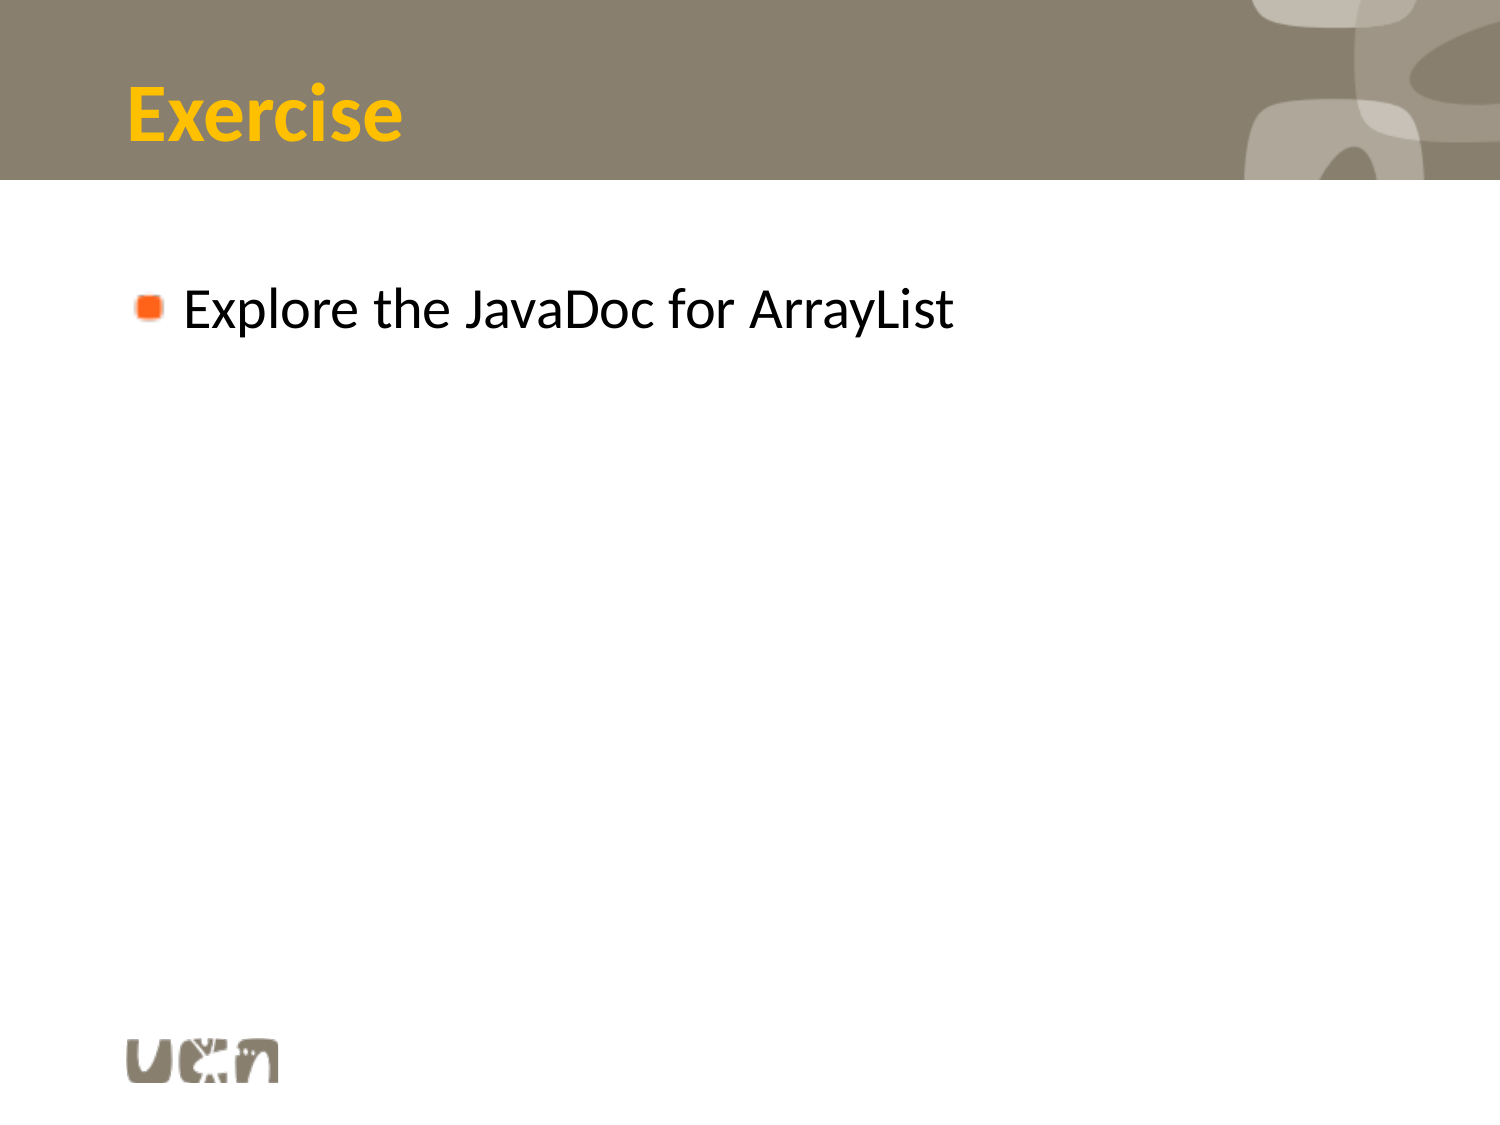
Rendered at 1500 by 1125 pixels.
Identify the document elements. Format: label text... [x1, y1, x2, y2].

list Explore the JavaDoc for ArrayList [111, 262, 1385, 1005]
title Exercise [111, 48, 1385, 166]
